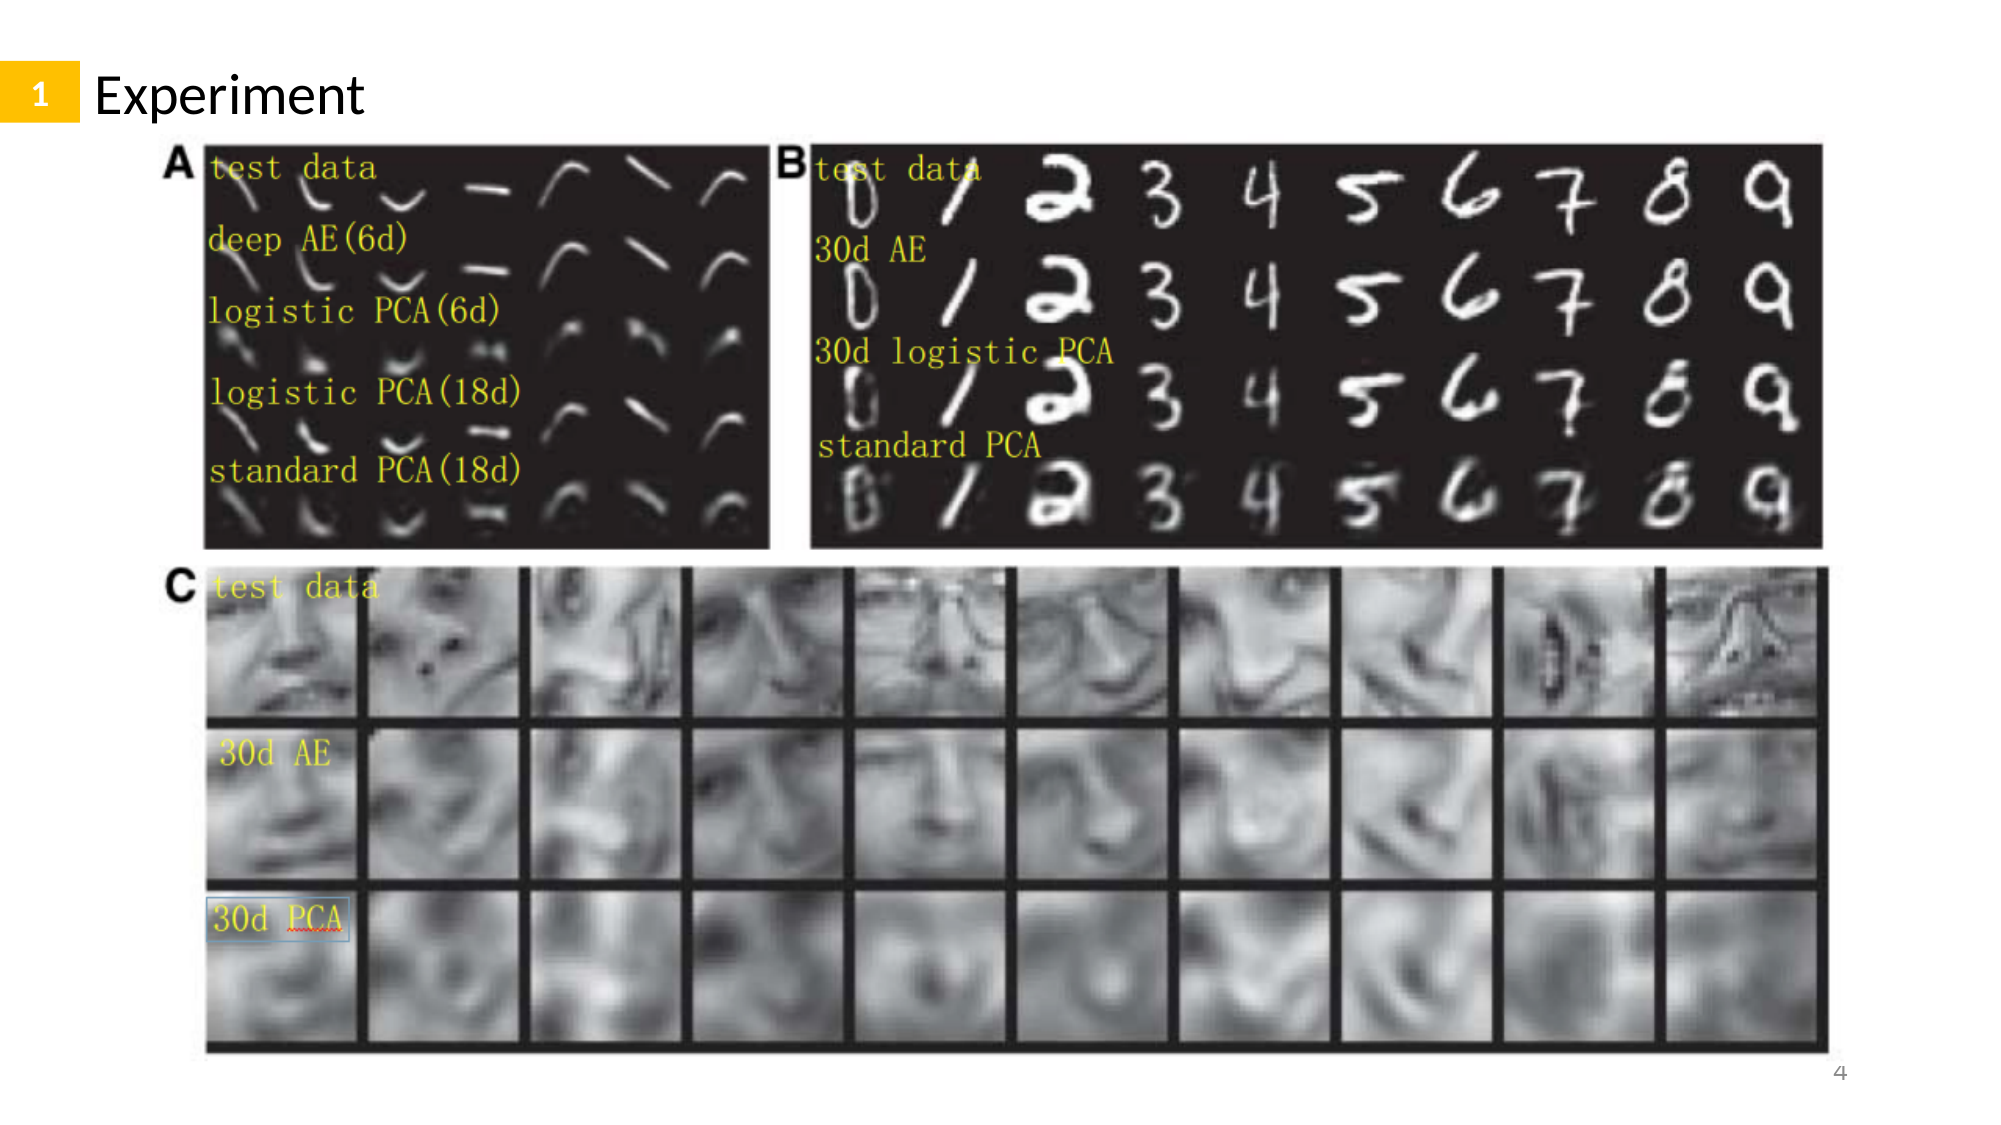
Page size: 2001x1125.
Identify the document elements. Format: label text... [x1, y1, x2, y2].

text_box 1 [0, 60, 81, 124]
text_box Experiment [80, 49, 1853, 134]
slide_number 4 [1412, 1042, 1863, 1103]
picture [153, 134, 1847, 1066]
